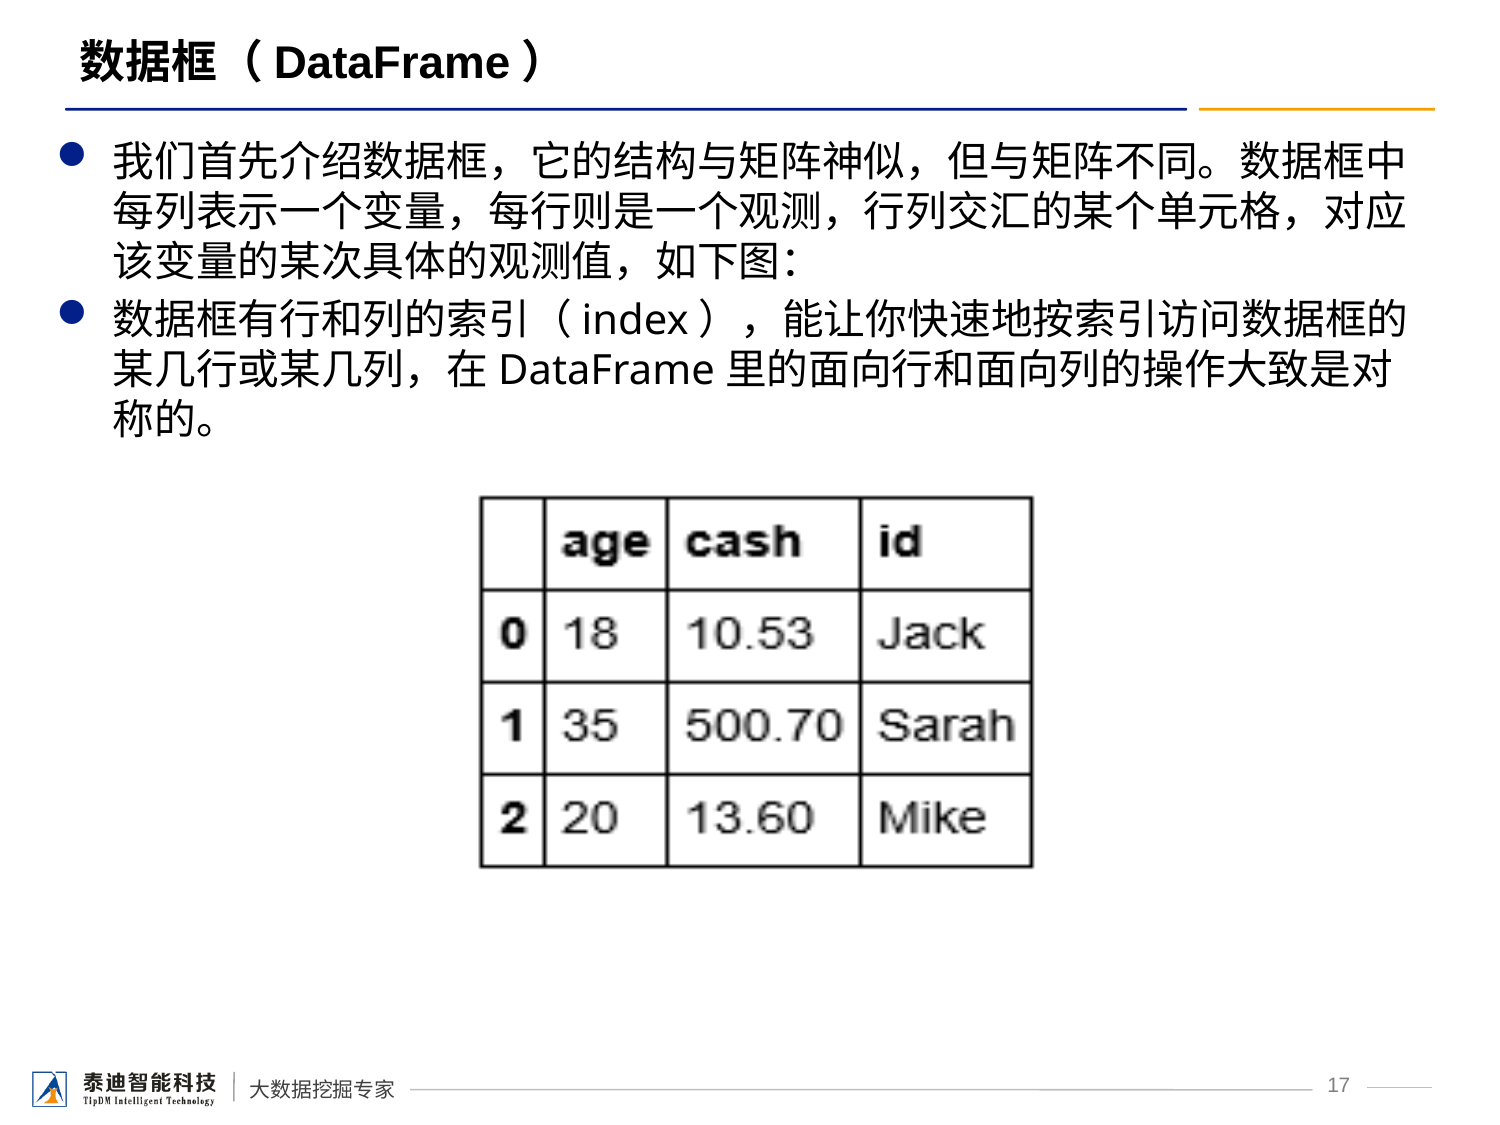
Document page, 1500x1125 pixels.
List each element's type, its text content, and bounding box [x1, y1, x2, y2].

title 数据框（DataFrame） [64, 25, 1430, 97]
picture [466, 491, 1058, 882]
list 我们首先介绍数据框，它的结构与矩阵神似，但与矩阵不同。数据框中每列表示一个变量，每行则是一个观测，行列交汇的某个单元格，对应该变量的某次具体的观测值，如下图： 数据框有行和列的索引（index），能让你快速地按索引访问数据框的某几行或某几列，在DataFrame里的面向行和面向列的操作大致是对称的。 [41, 127, 1436, 445]
picture [29, 1062, 218, 1111]
